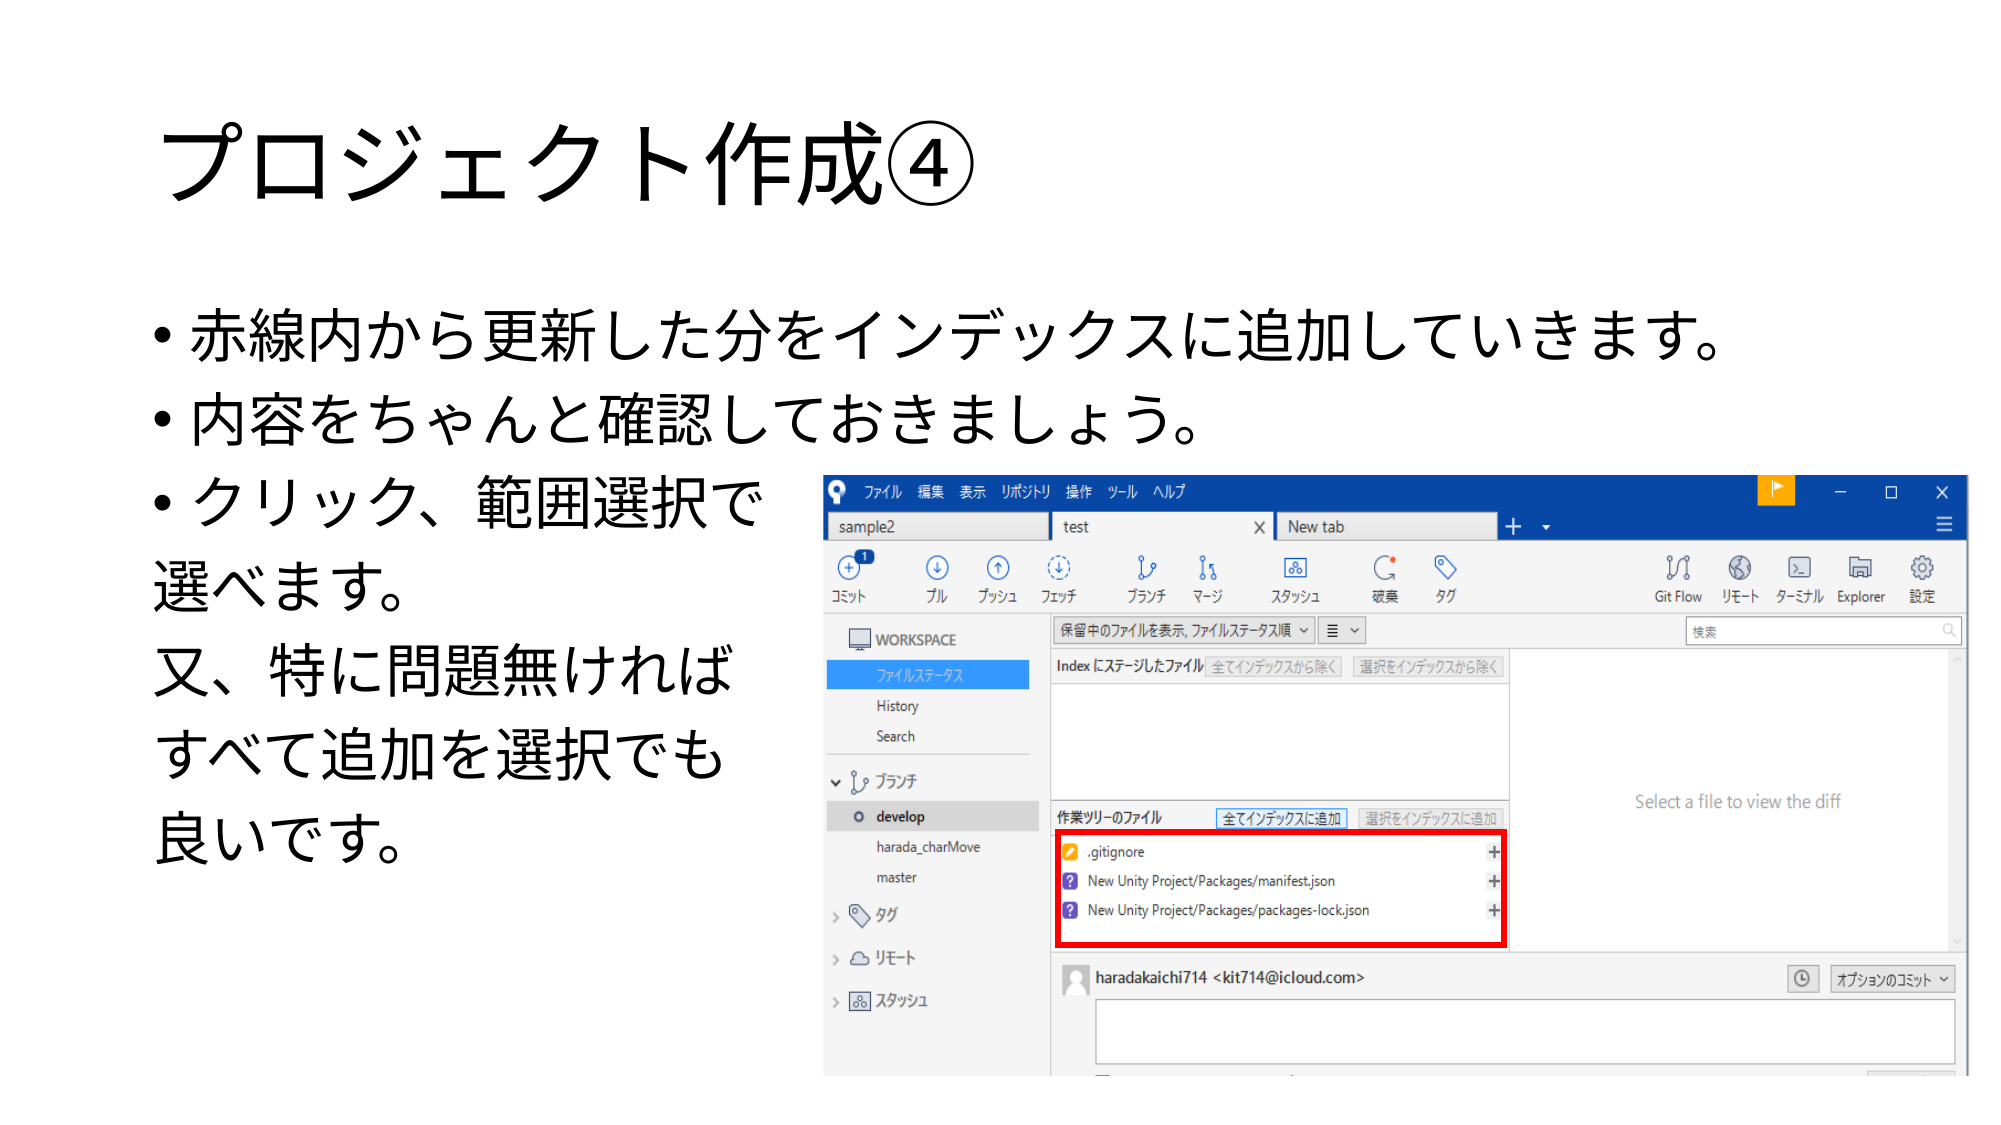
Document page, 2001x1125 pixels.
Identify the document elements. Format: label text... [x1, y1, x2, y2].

list 赤線内から更新した分をインデックスに追加していきます。 内容をちゃんと確認しておきましょう。 クリック、範囲選択で 選べます。 又、特に問題無ければ すべて追加を選択でも 良いです。 [137, 299, 1863, 1014]
picture [823, 475, 1970, 1076]
title プロジェクト作成④ [137, 59, 1863, 278]
